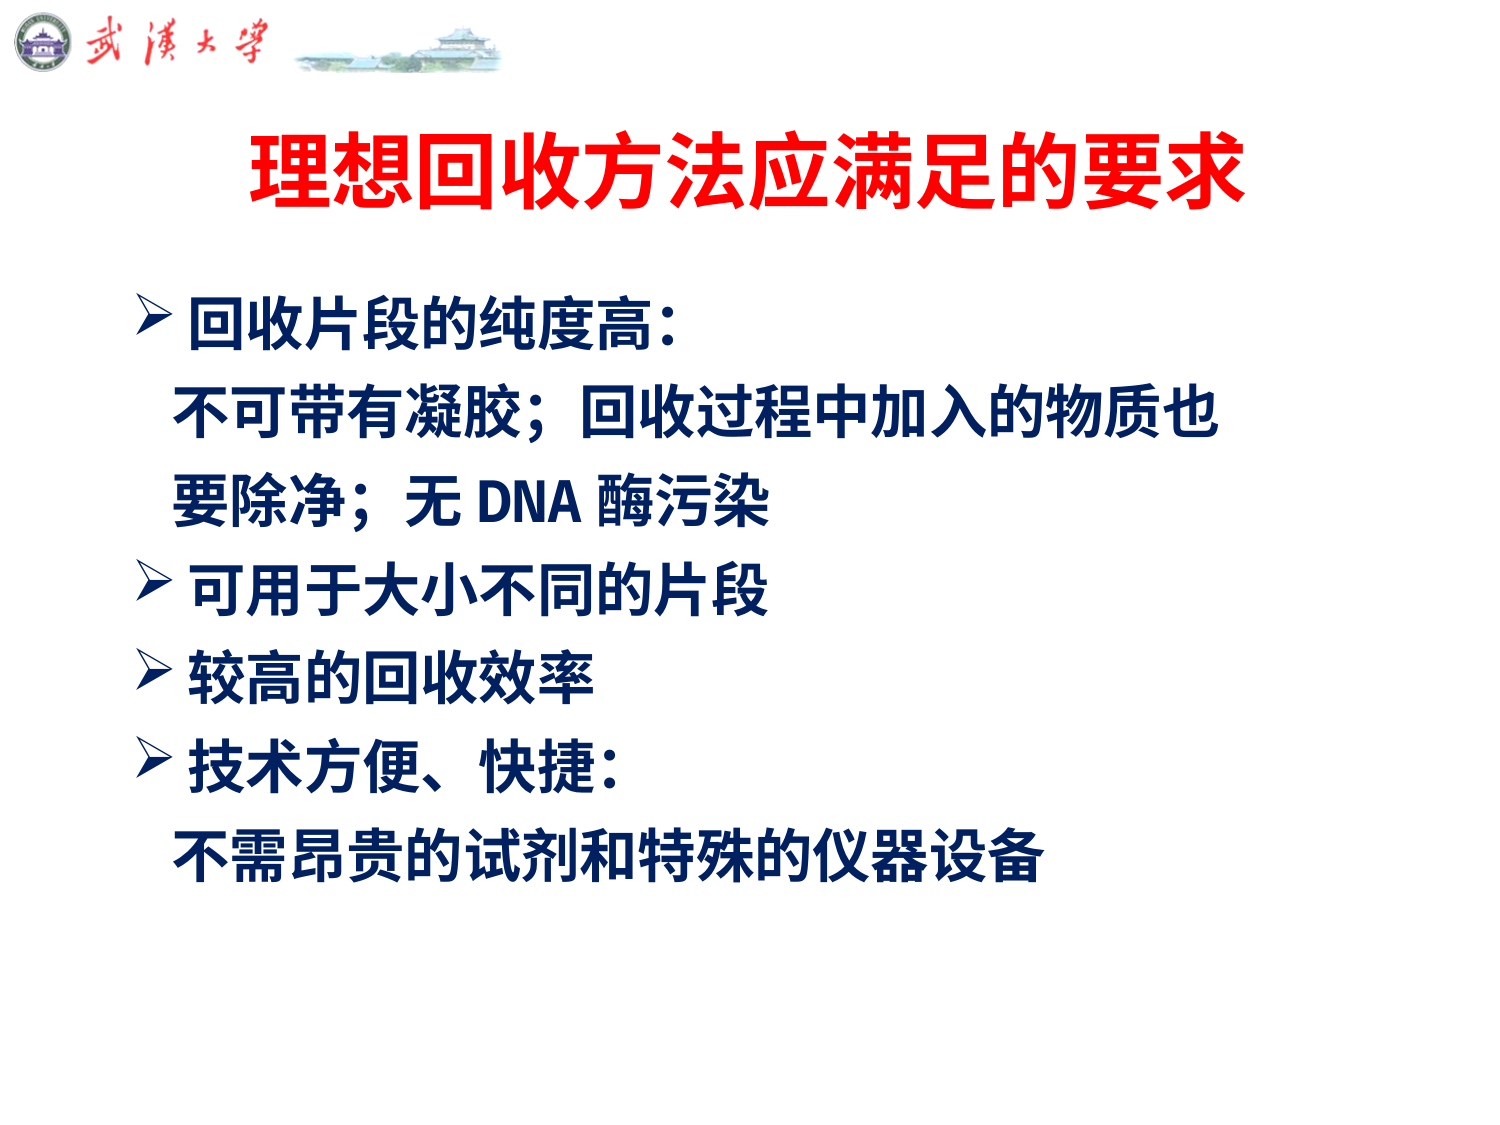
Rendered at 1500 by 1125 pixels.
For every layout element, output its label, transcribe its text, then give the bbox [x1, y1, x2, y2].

text_box [271, 162, 1224, 262]
title 理想回收方法应满足的要求 [72, 74, 1424, 263]
list 回收片段的纯度高： 不可带有凝胶；回收过程中加入的物质也 要除净；无DNA酶污染 可用于大小不同的片段 较高的回收效率 技术方便、快捷： 不需昂贵的试剂和特殊的仪器设备 [116, 272, 1467, 1016]
text_box [172, 262, 1323, 963]
